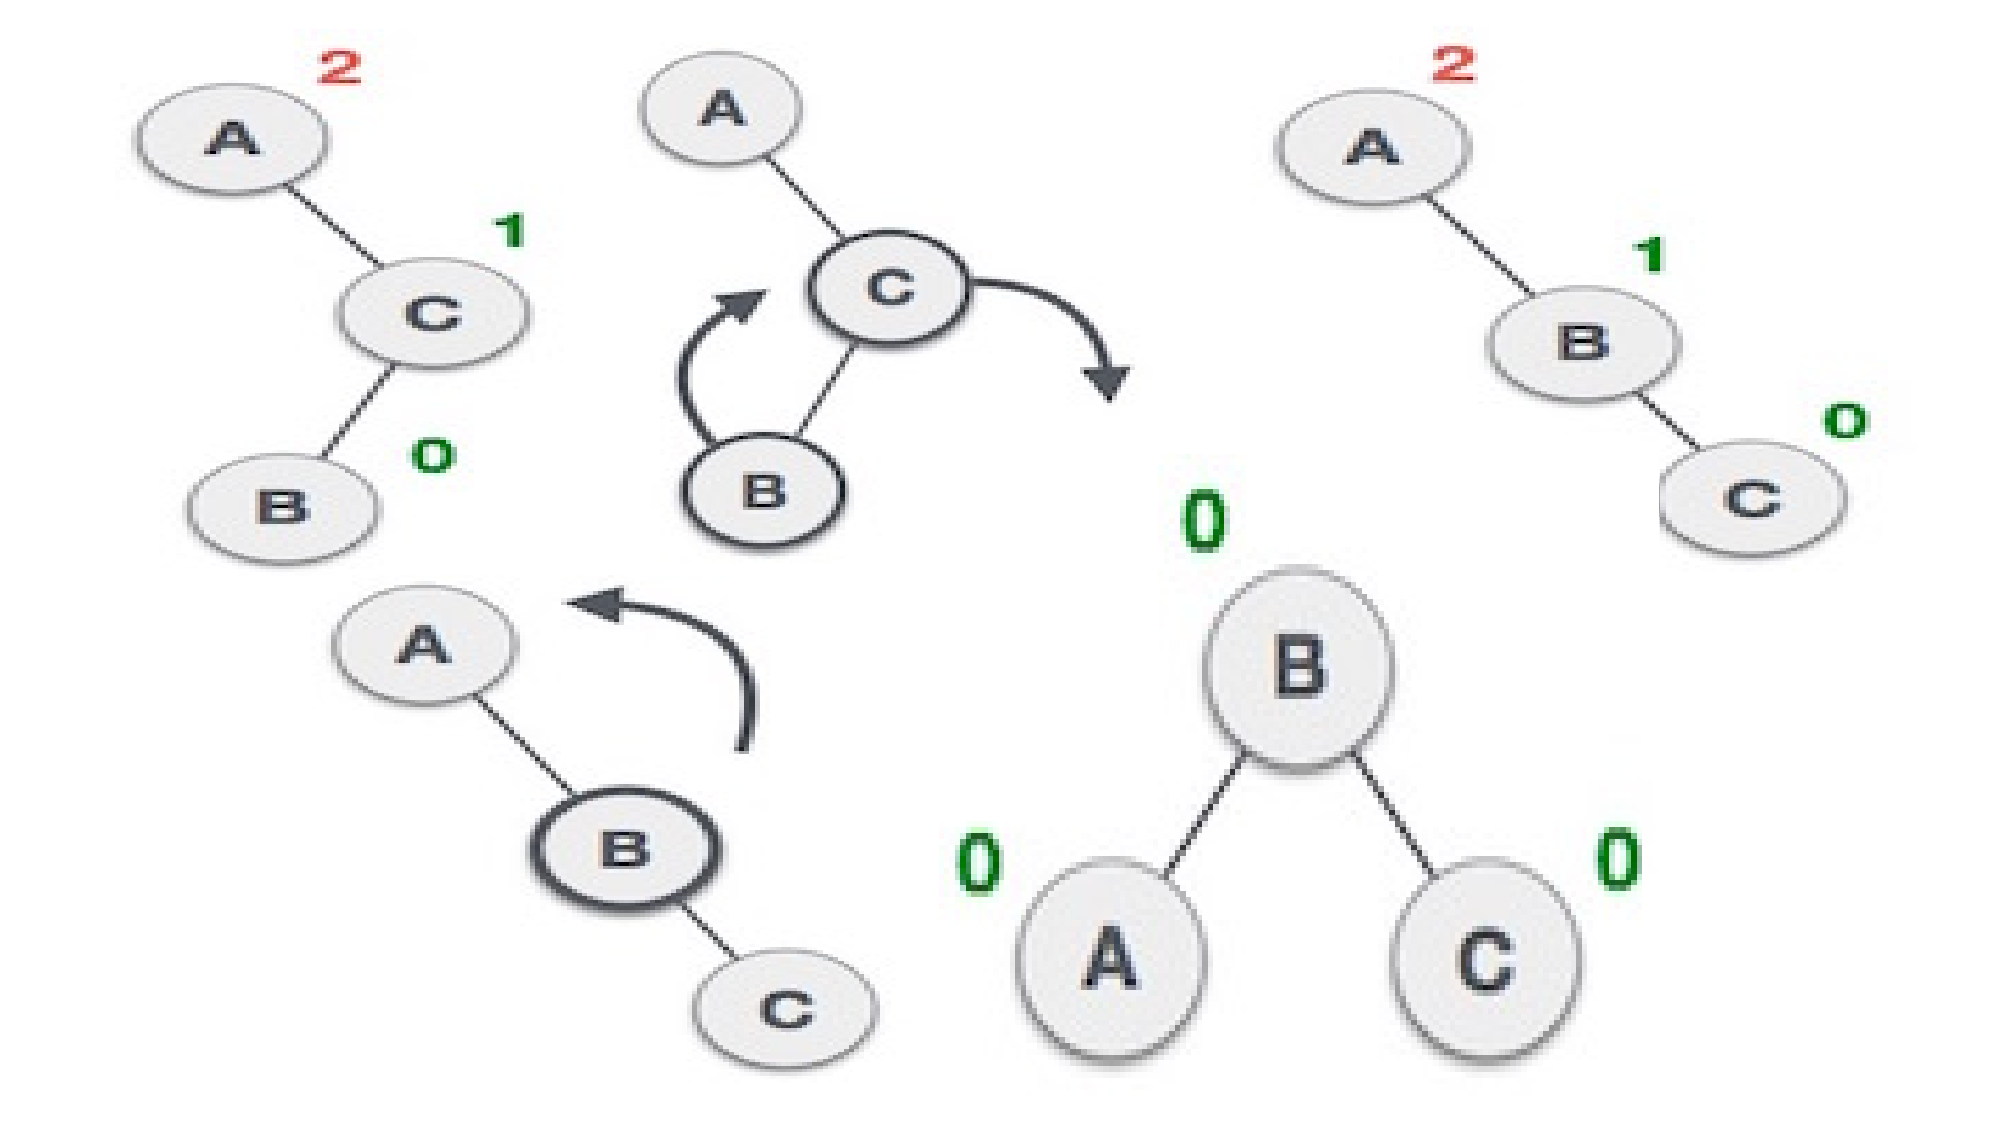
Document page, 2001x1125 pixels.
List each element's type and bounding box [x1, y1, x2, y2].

picture [311, 575, 912, 1083]
picture [624, 26, 1917, 1096]
list [115, 29, 564, 576]
